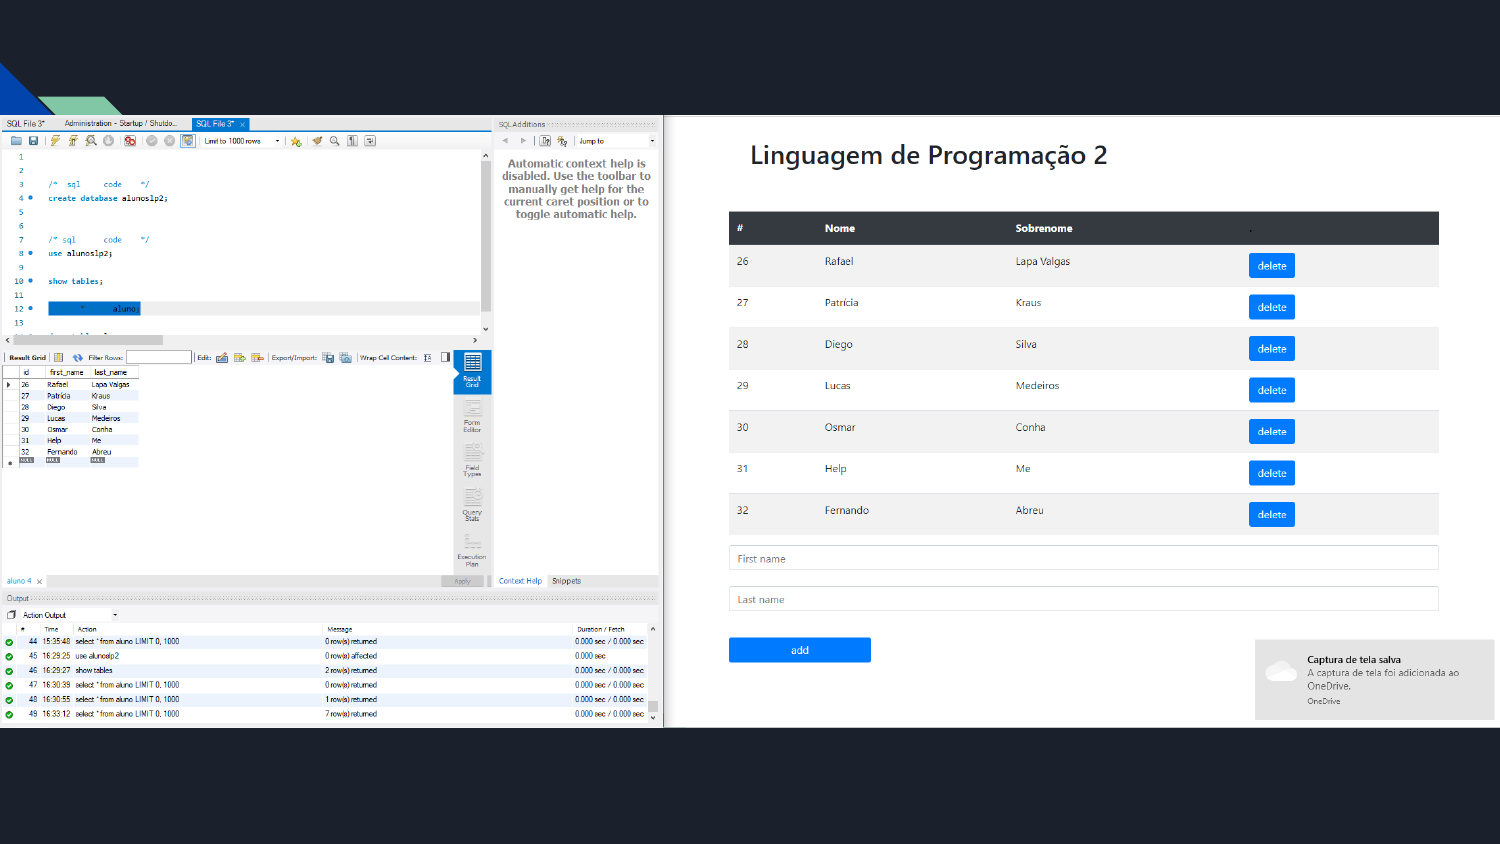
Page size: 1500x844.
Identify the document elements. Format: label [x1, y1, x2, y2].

picture [0, 115, 1500, 729]
